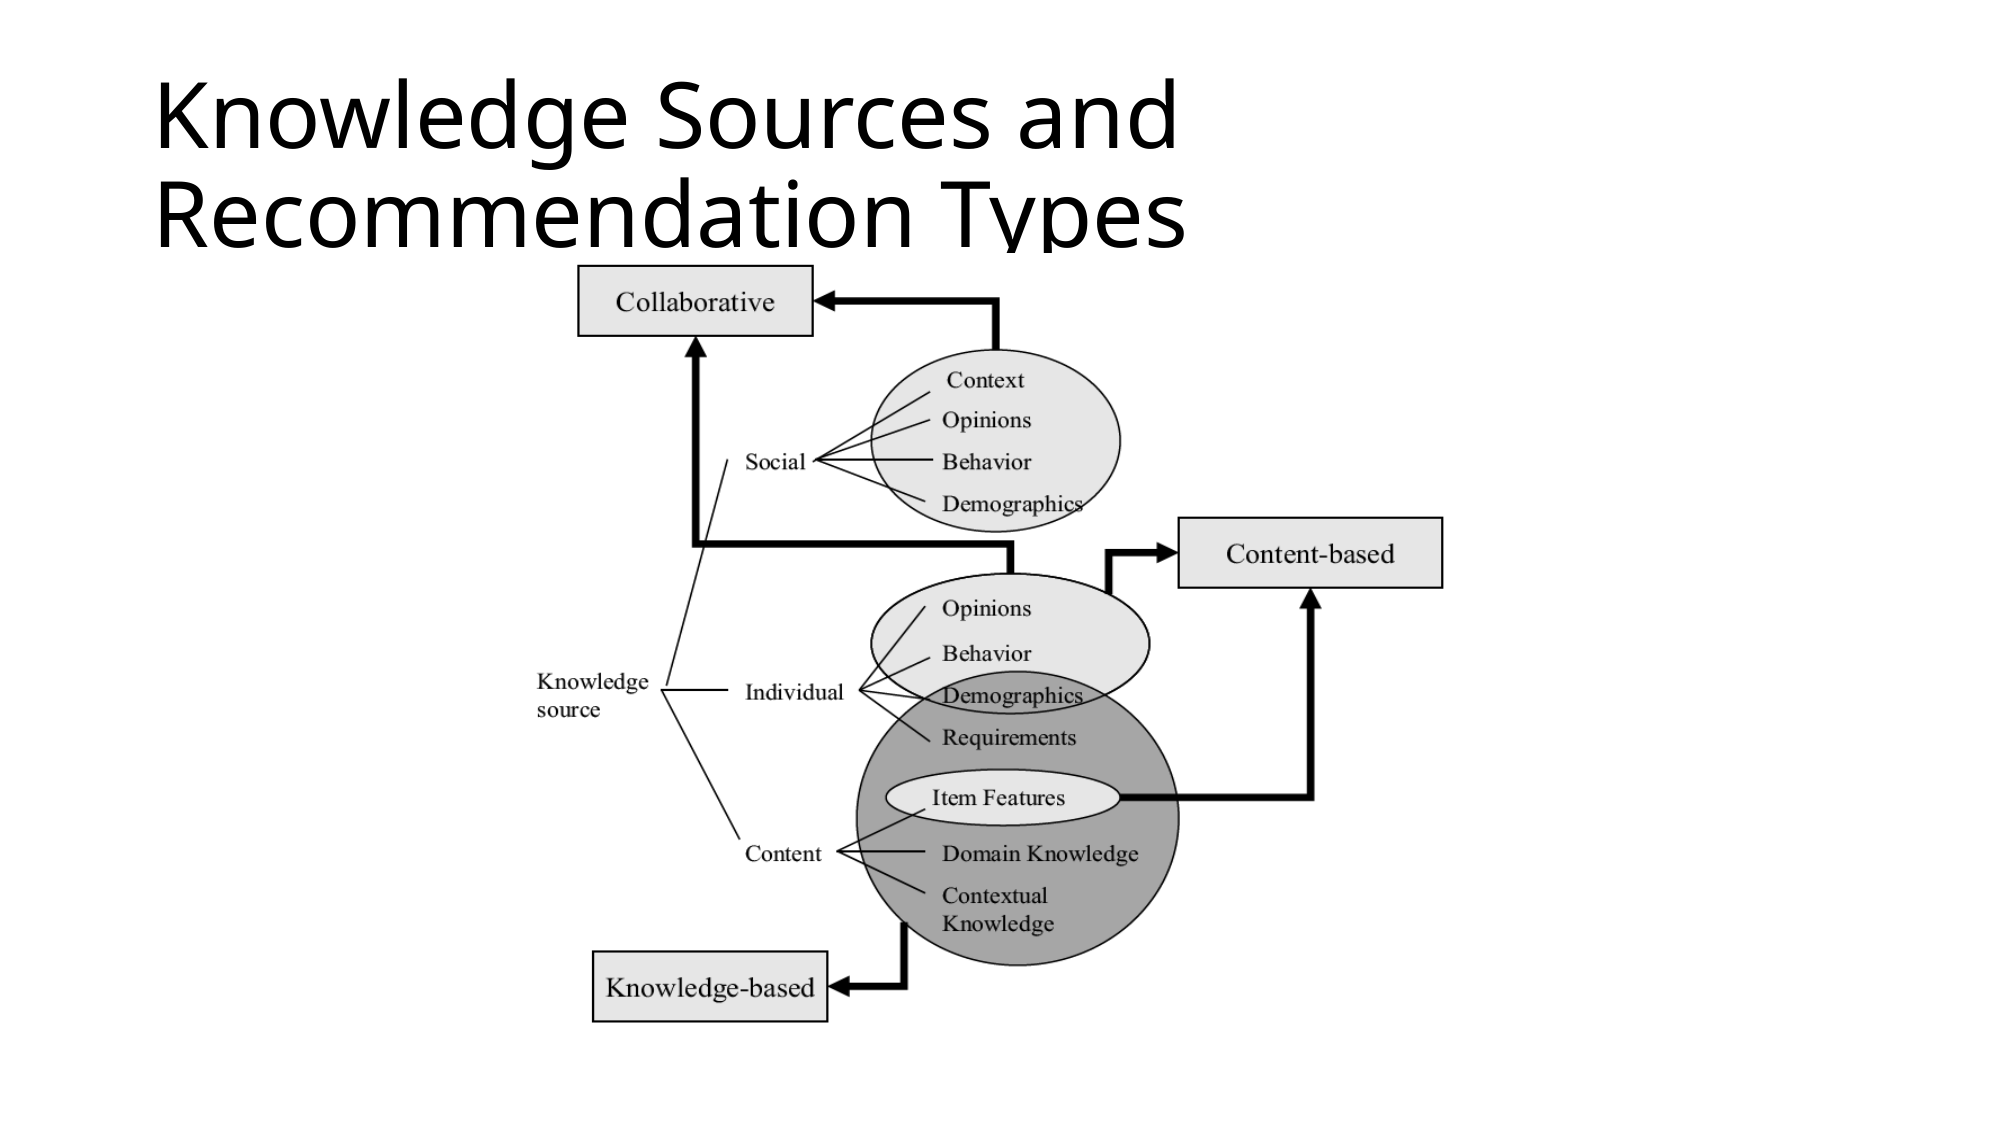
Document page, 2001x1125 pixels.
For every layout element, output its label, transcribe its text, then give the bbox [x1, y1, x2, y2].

title Knowledge Sources and Recommendation Types [137, 59, 1863, 278]
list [467, 253, 1510, 1042]
